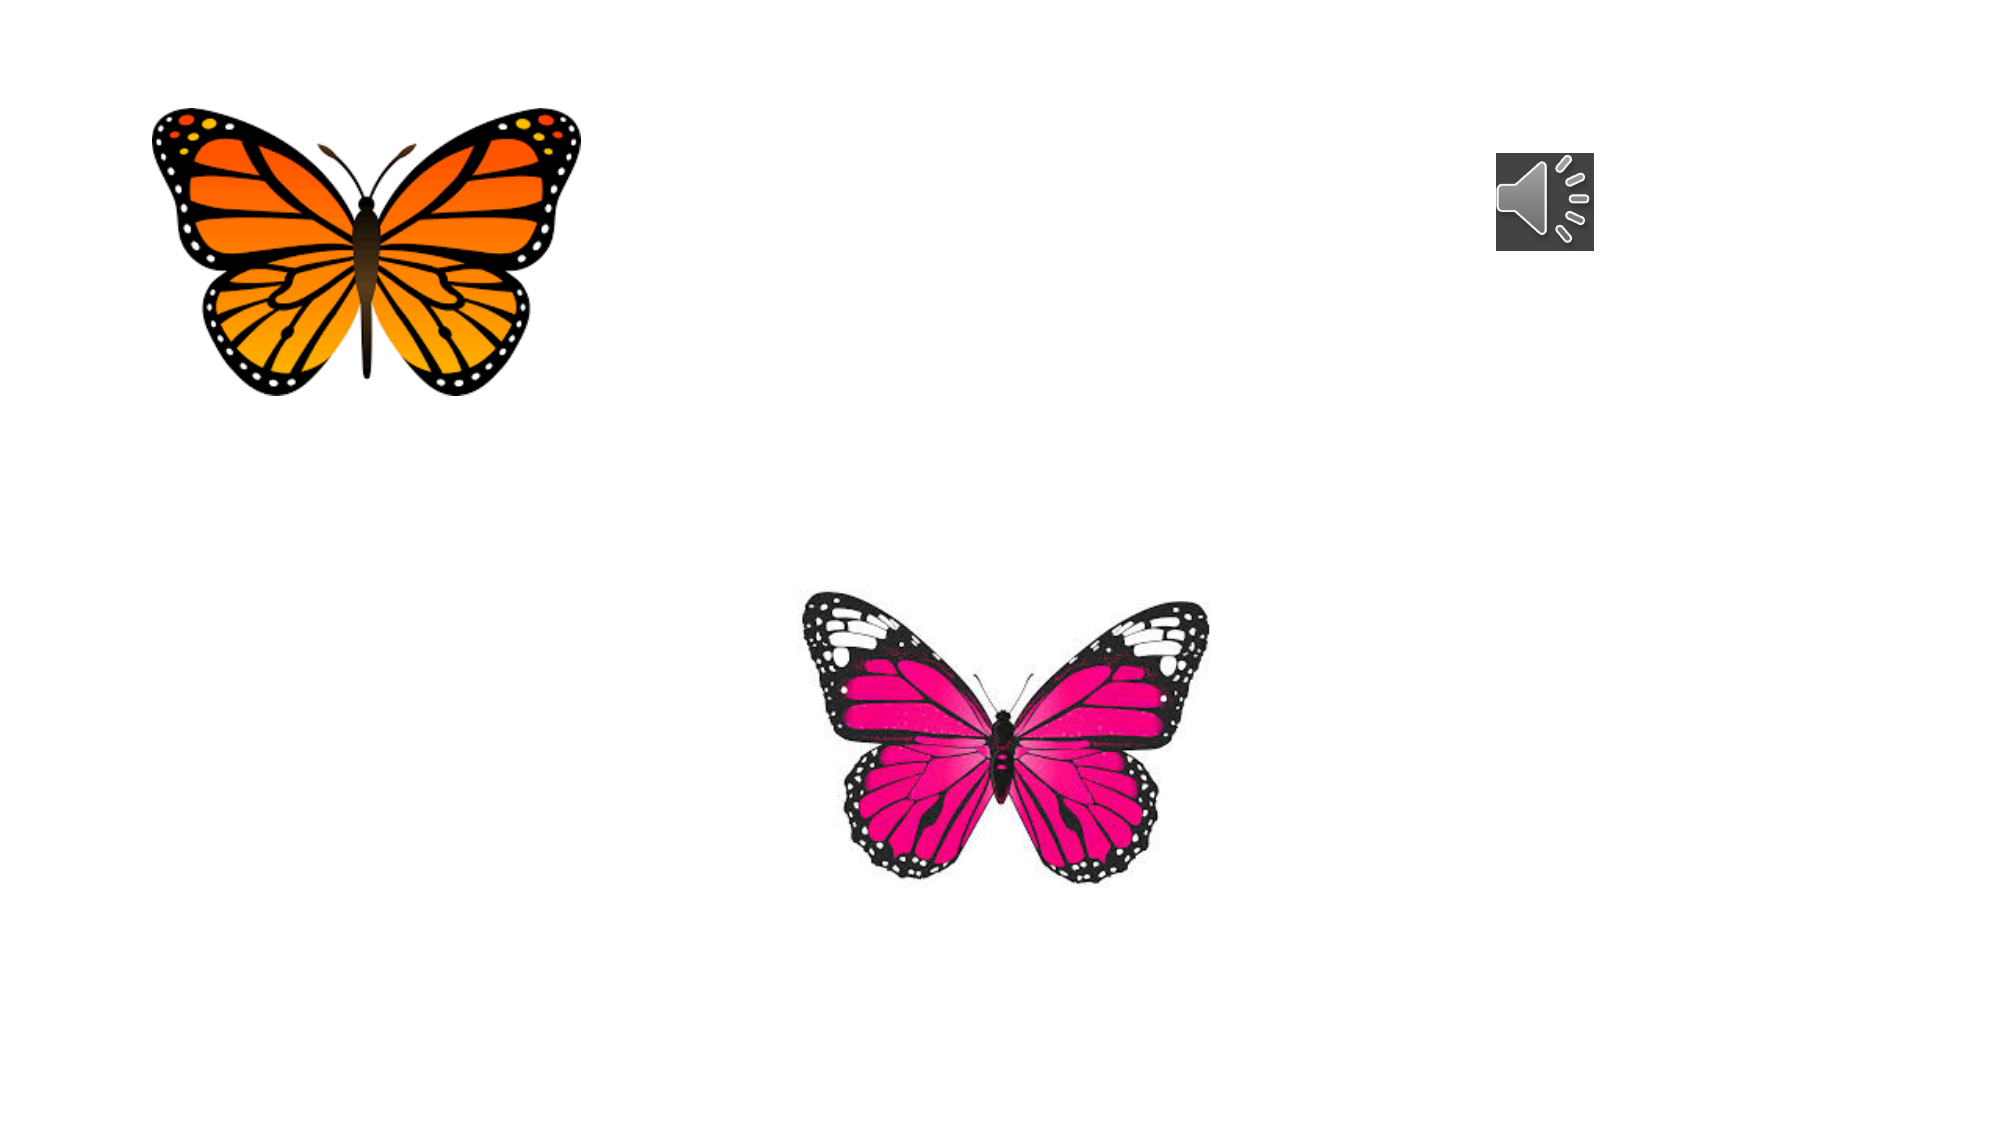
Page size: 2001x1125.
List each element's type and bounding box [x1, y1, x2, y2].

picture [1495, 151, 1596, 252]
picture [152, 108, 581, 396]
picture [798, 589, 1214, 887]
